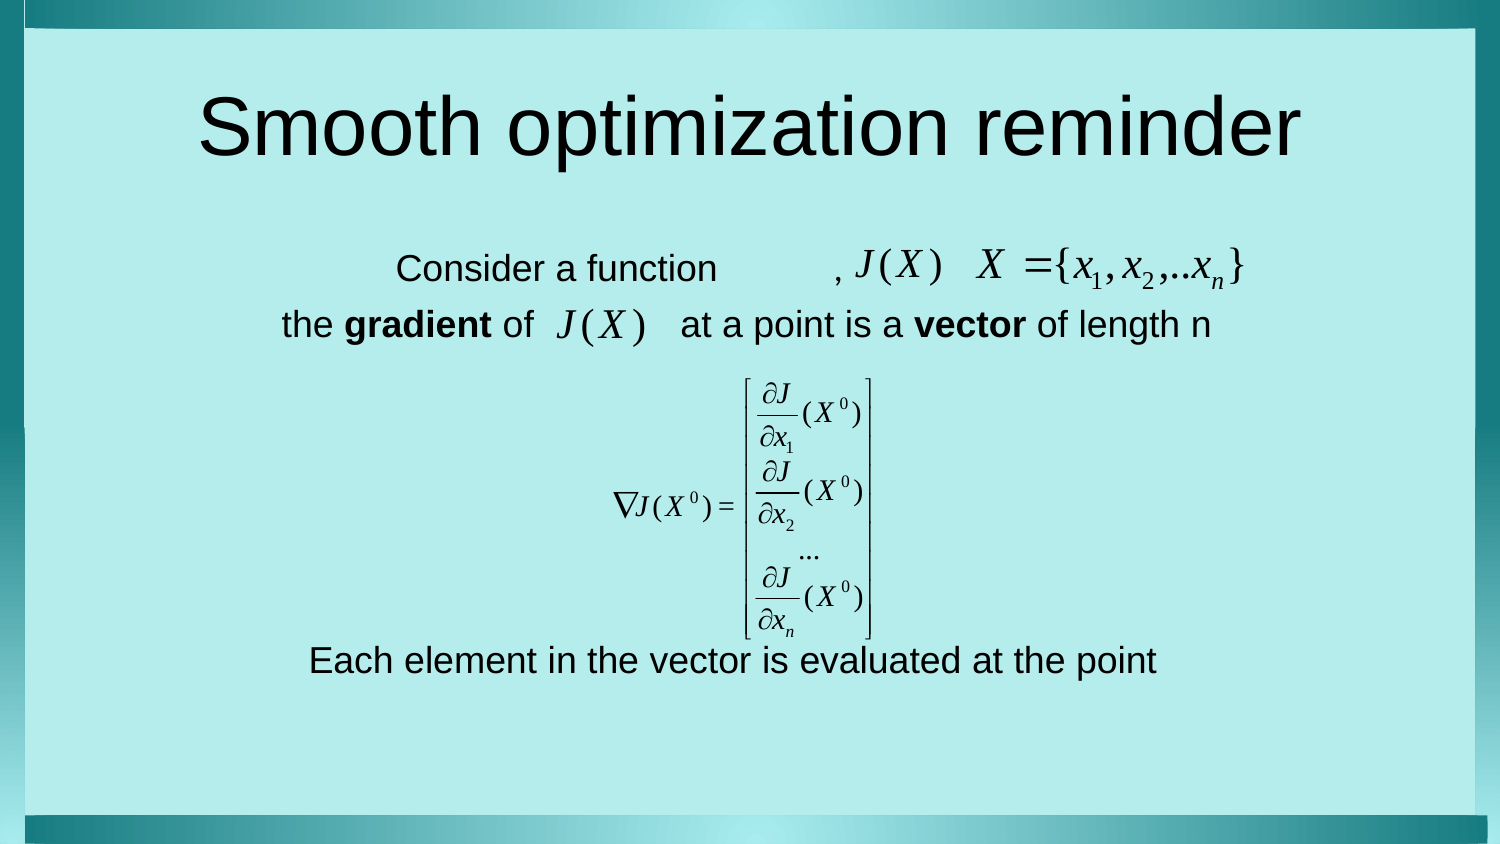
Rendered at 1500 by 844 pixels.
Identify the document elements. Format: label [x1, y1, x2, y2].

text_box [0, 0, 1500, 844]
